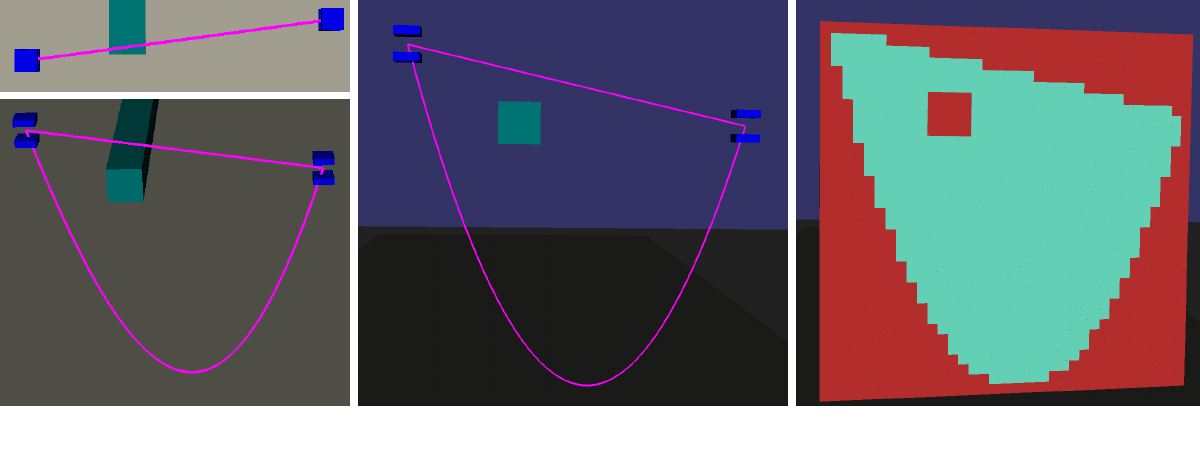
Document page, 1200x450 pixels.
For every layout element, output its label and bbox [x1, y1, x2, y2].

picture [796, 0, 1200, 406]
text_box [0, 0, 350, 406]
picture [358, 0, 788, 406]
